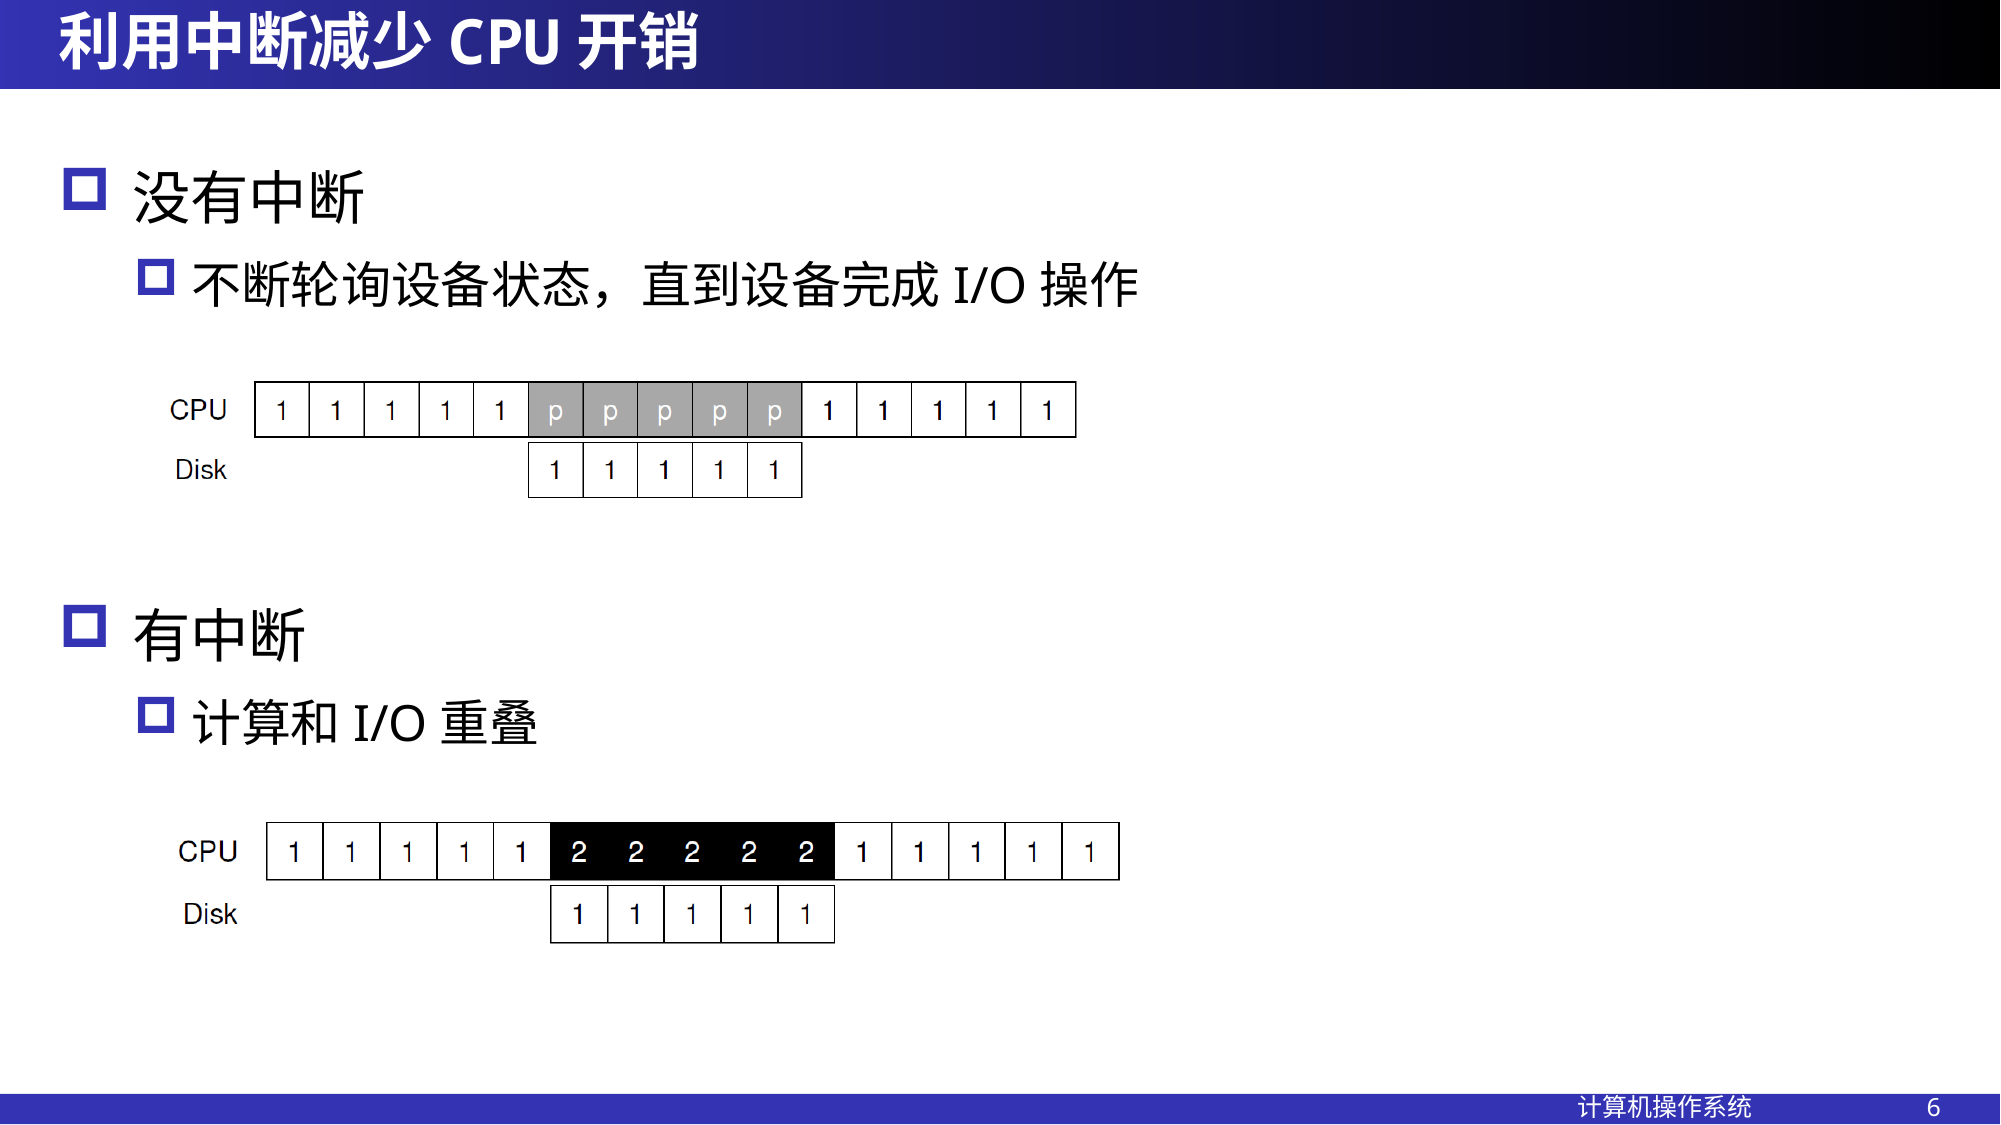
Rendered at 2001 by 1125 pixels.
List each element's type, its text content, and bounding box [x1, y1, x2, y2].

slide_number 计算机操作系统 6 [0, 1093, 2000, 1125]
picture [126, 791, 1171, 963]
title 利用中断减少CPU开销 [0, 0, 2000, 88]
list 没有中断 不断轮询设备状态，直到设备完成I/O操作 有中断 计算和I/O重叠 [0, 88, 2000, 1093]
picture [126, 354, 1135, 513]
